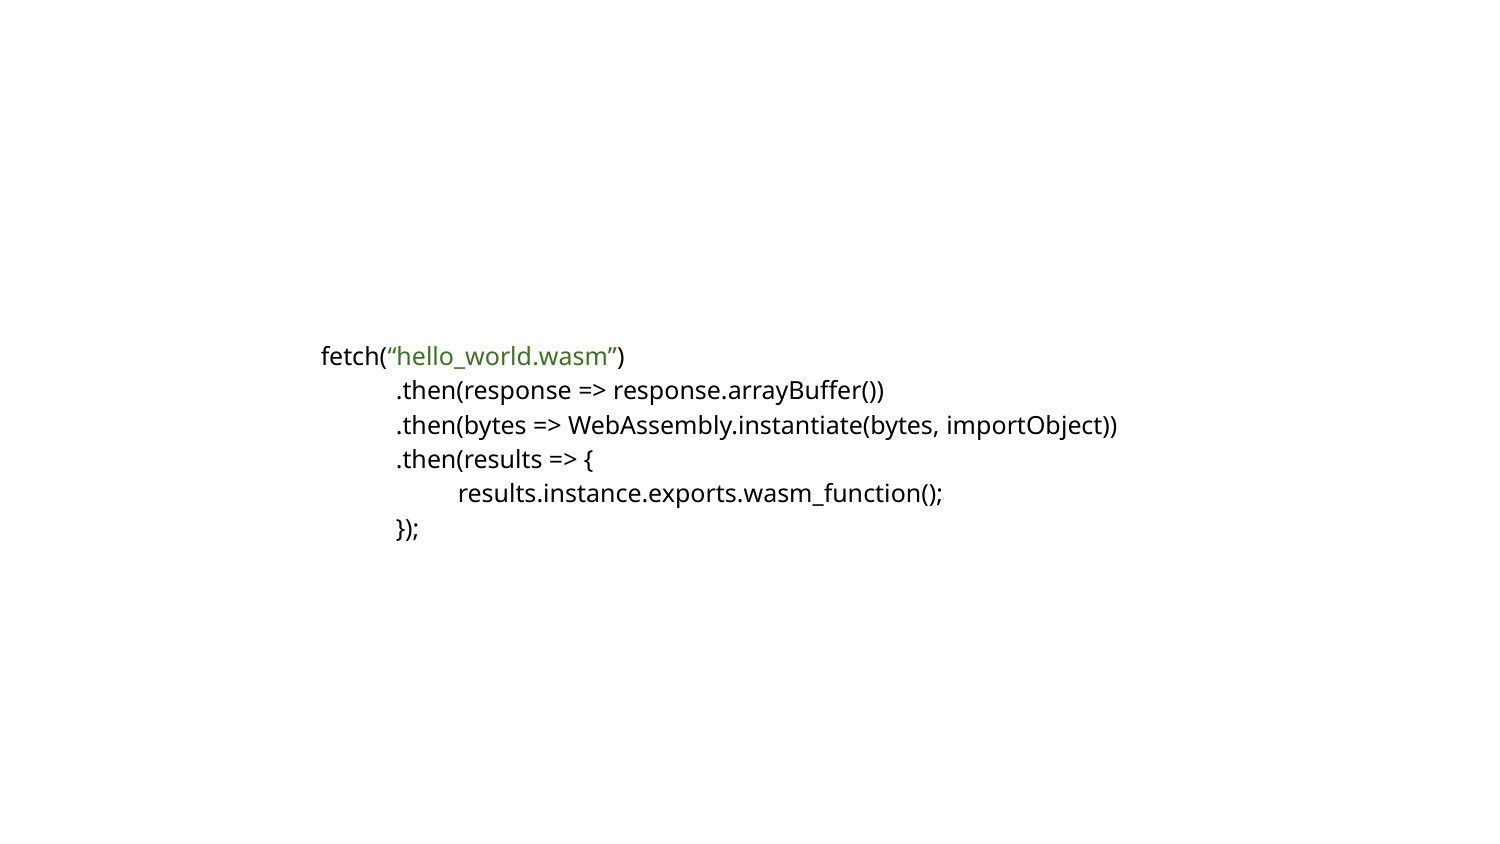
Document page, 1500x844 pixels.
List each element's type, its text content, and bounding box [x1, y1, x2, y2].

list fetch(“hello_world.wasm”) .then(response => response.arrayBuffer()) .then(bytes => WebAssembly.instantiate(bytes, importObject)) .then(results => { results.instance.exports.wasm_function(); }); [292, 299, 1208, 544]
